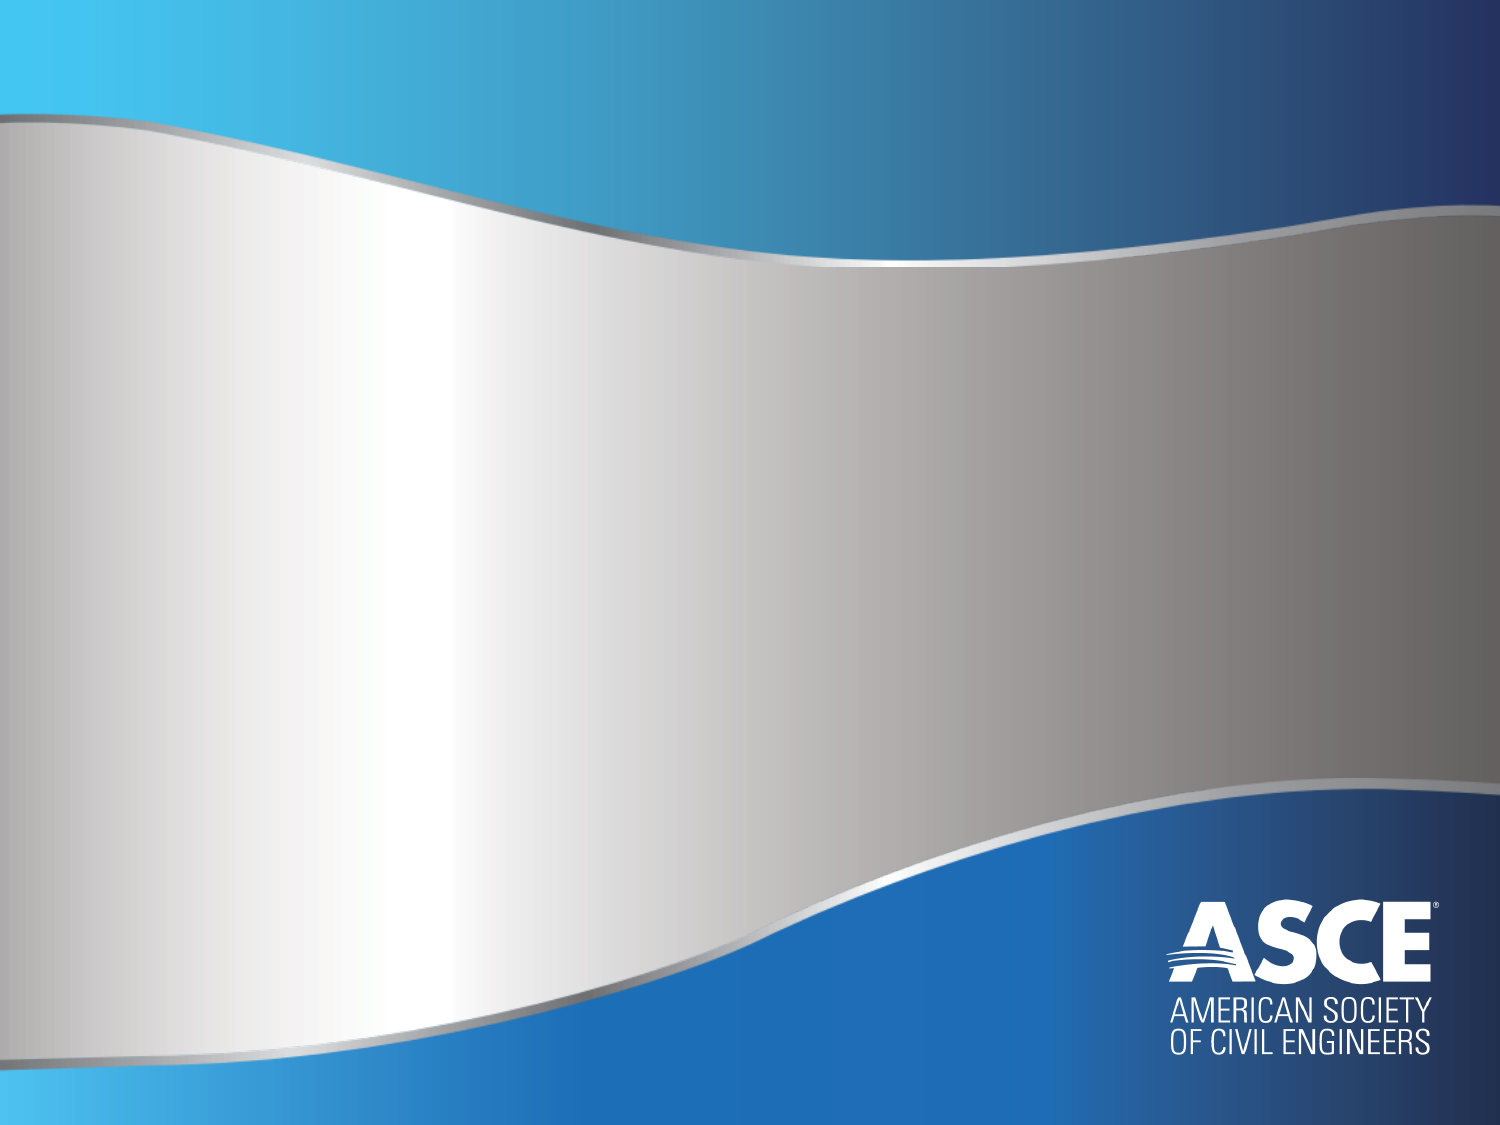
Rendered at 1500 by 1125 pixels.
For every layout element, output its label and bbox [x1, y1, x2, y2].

picture [1166, 899, 1439, 1055]
